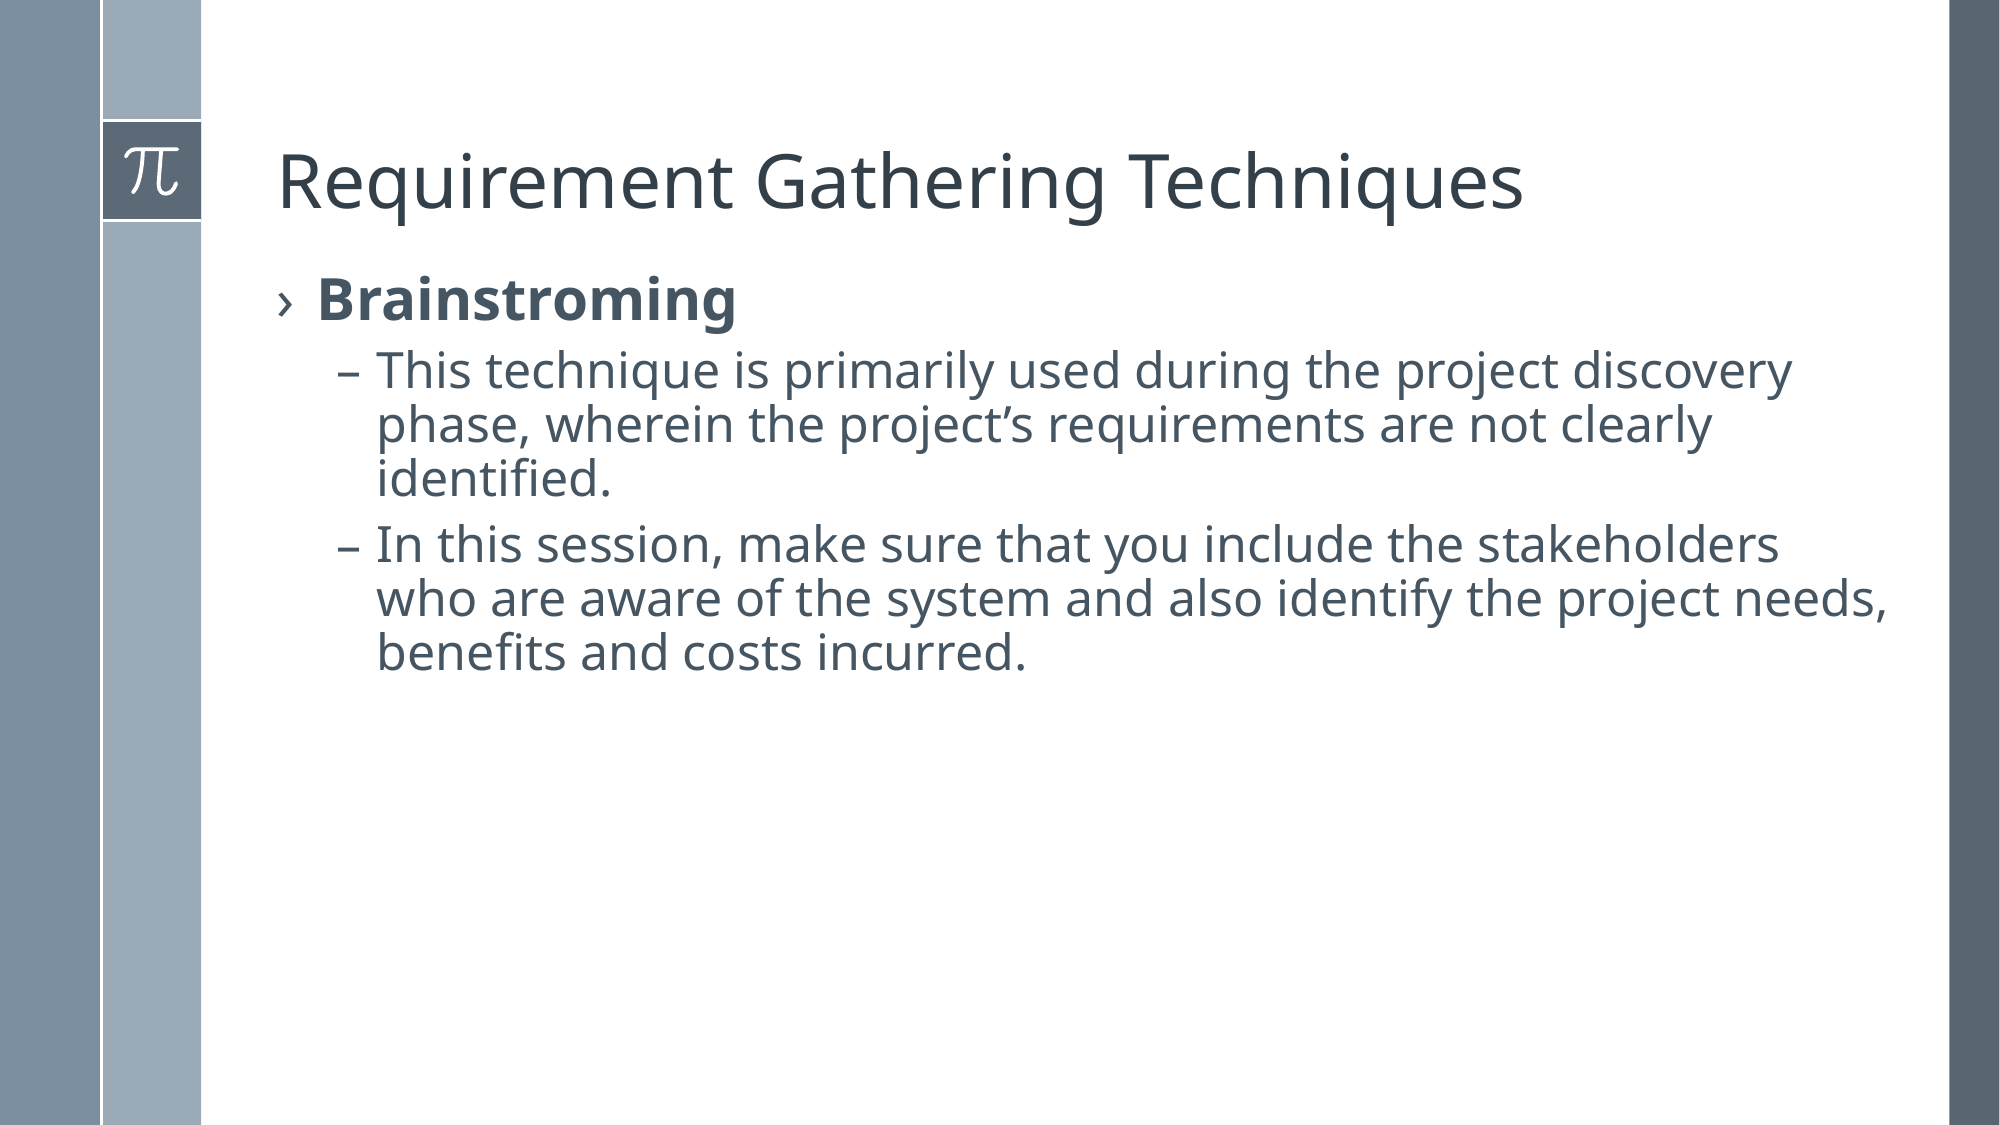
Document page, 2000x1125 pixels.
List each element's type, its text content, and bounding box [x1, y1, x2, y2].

title Requirement Gathering Techniques [261, 29, 1867, 233]
list Brainstroming This technique is primarily used during the project discovery phase, wherein the project’s requirements are not clearly identified. In this session, make sure that you include the stakeholders who are aware of the system and also identify the project needs, benefits and costs incurred. [261, 262, 1910, 1090]
